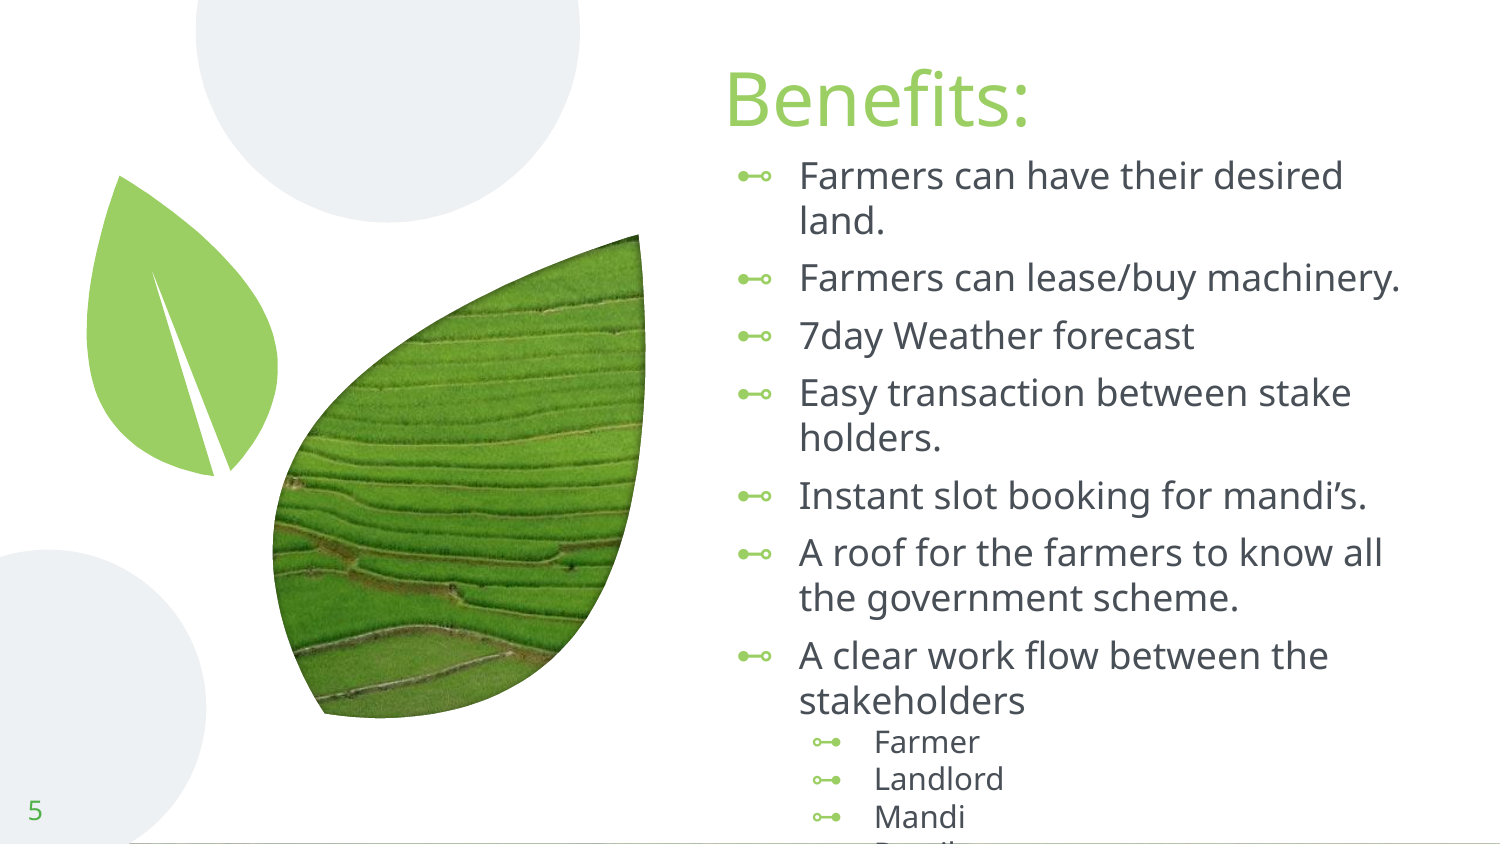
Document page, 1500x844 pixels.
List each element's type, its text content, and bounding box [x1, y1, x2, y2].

picture [273, 235, 645, 718]
slide_number 5 [12, 779, 103, 844]
title Benefits: [708, 43, 1425, 136]
list Farmers can have their desired land. Farmers can lease/buy machinery. 7day Weather forecast Easy transaction between stake holders. Instant slot booking for mandi’s. A roof for the farmers to know all the government scheme. A clear work flow between the stakeholders Farmer Landlord Mandi Retailer [708, 136, 1425, 630]
